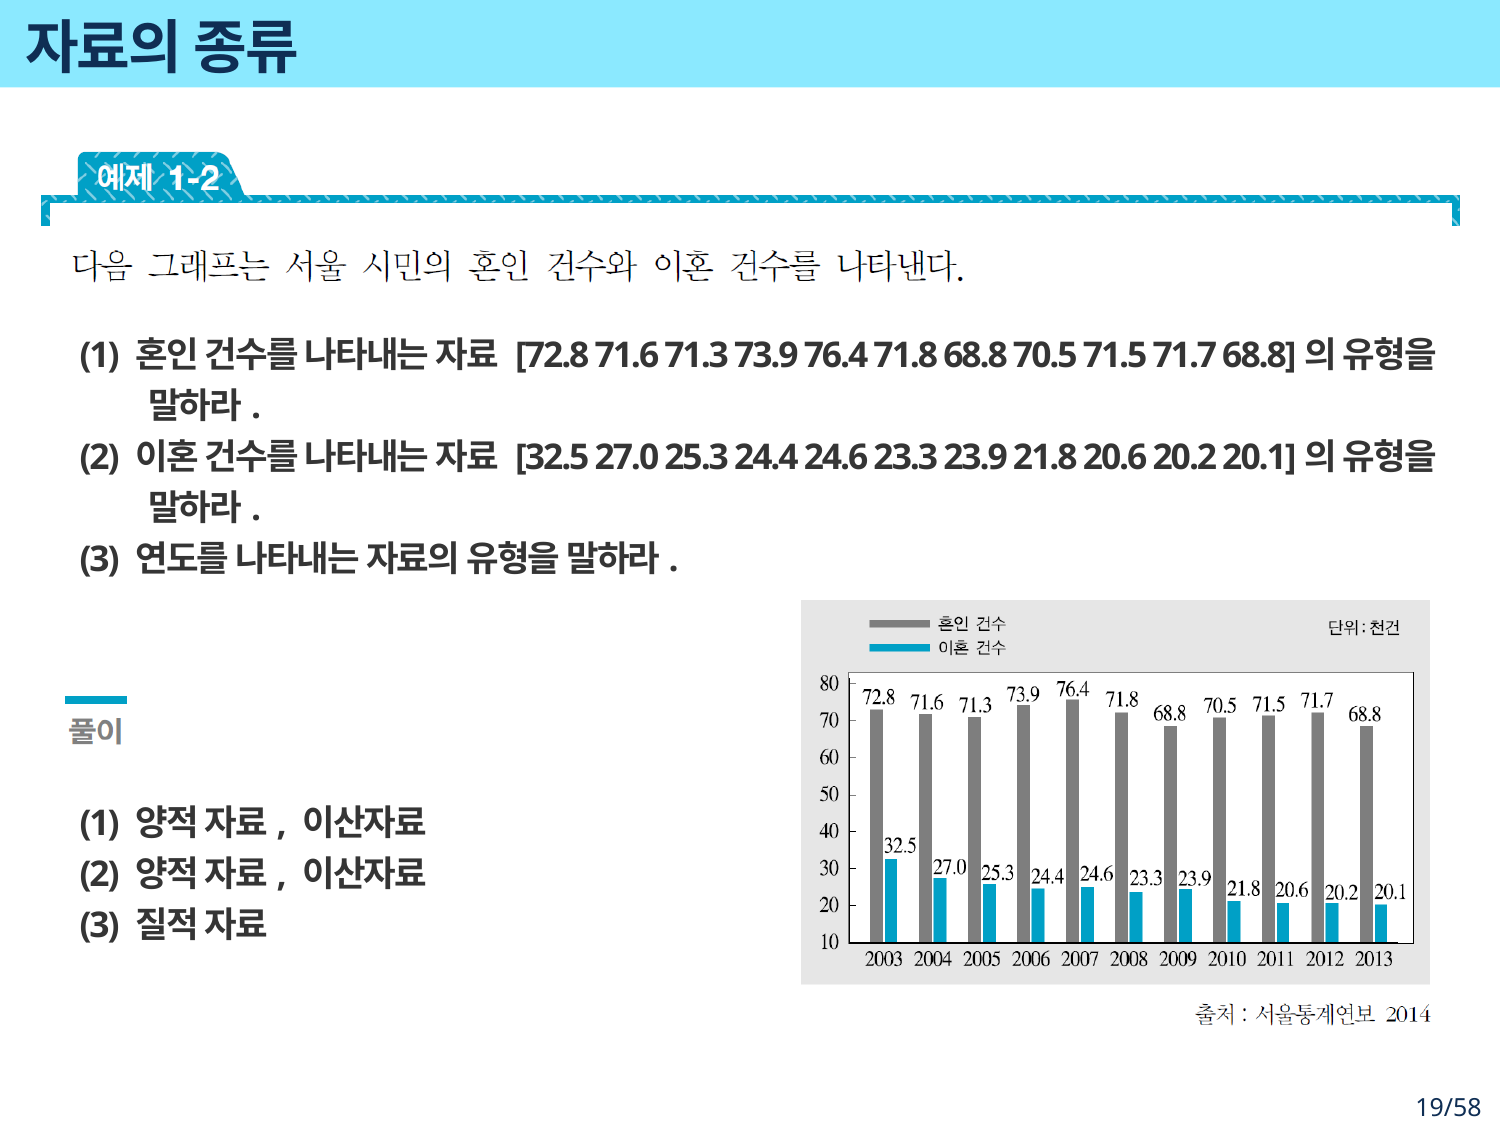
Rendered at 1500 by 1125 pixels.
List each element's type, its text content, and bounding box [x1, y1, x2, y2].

picture [26, 127, 1469, 303]
title 자료의 종류 [10, 5, 1288, 84]
picture [776, 582, 1455, 1035]
text_box (1) 혼인 건수를 나타내는 자료 [72.8 71.6 71.3 73.9 76.4 71.8 68.8 70.5 71.5 71.7 68.8]의 유형을 말하라. (2) 이혼 건수를 나타내는 자료 [32.5 27.0 25.3 24.4 24.6 23.3 23.9 21.8 20.6 20.2 20.1]의 유형을 말하라. (3) 연도를 나타내는 자료의 유형을 말하라. [64, 315, 1459, 586]
picture [28, 674, 140, 759]
text_box (1) 양적 자료, 이산자료 (2) 양적 자료, 이산자료 (3) 질적 자료 [64, 784, 730, 953]
